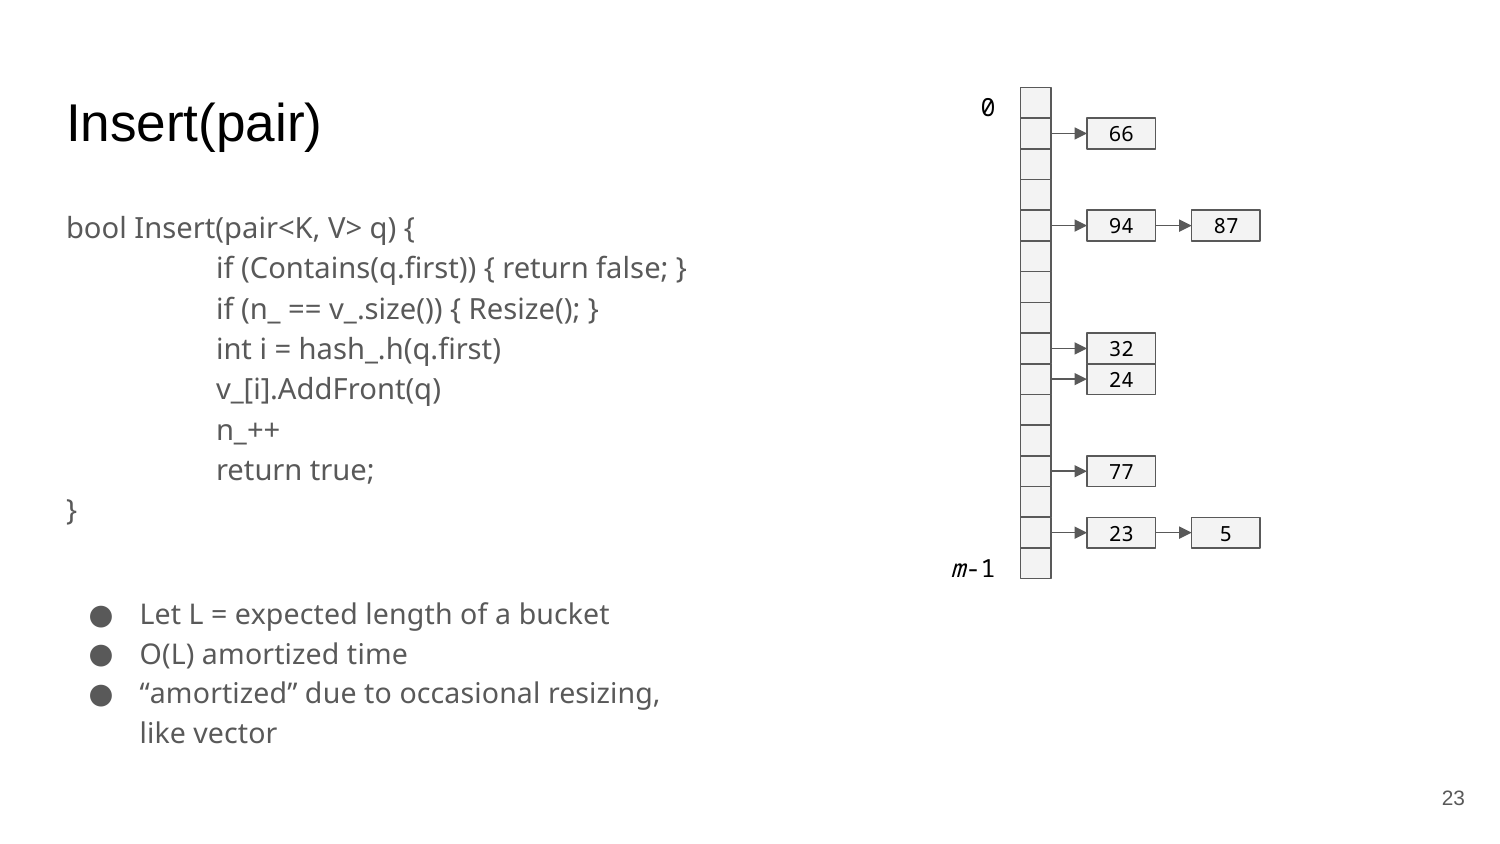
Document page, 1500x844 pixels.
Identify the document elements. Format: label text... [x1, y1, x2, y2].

list Let L = expected length of a bucket O(L) amortized time “amortized” due to occasional resizing, like vector [51, 575, 708, 764]
title Insert(pair) [51, 72, 1449, 167]
list bool Insert(pair<K, V> q) { if (Contains(q.first)) { return false; } if (n_ == v_.size()) { Resize(); } int i = hash_.h(q.first) v_[i].AddFront(q) n_++ return true; } [51, 189, 708, 575]
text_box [927, 76, 1261, 590]
slide_number ‹#› [1389, 764, 1480, 830]
